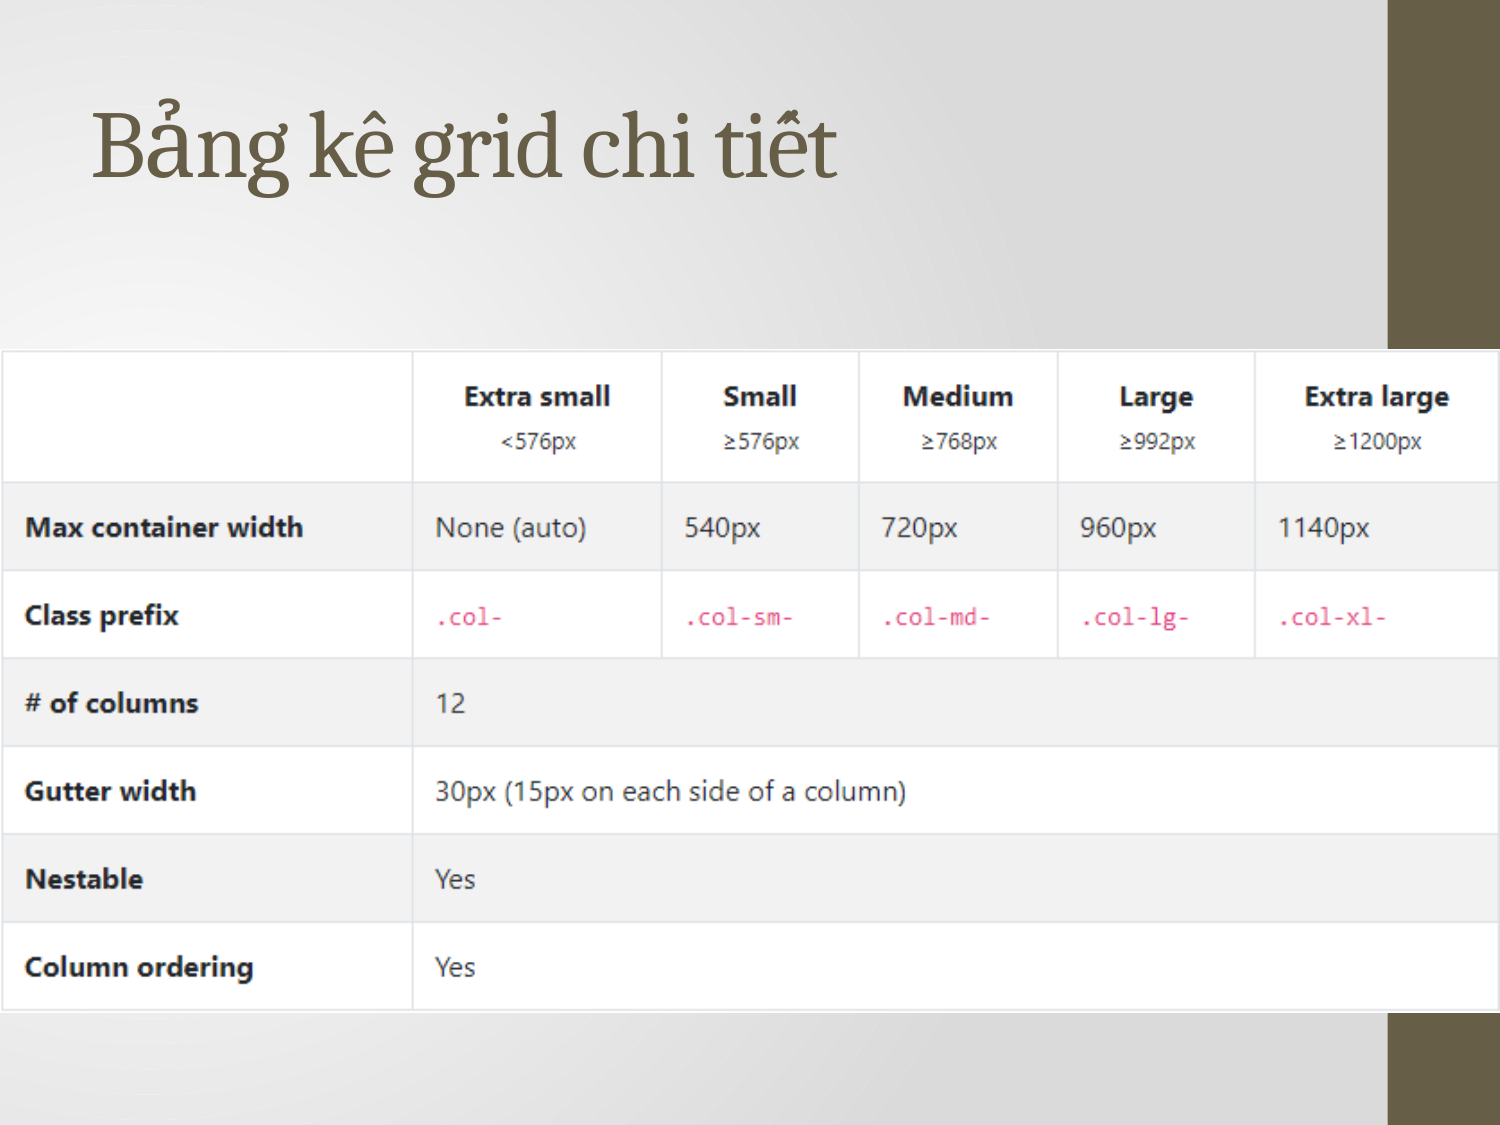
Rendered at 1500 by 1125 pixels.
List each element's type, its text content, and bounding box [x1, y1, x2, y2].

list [0, 348, 1500, 1013]
title Bảng kê grid chi tiết [75, 45, 1325, 233]
